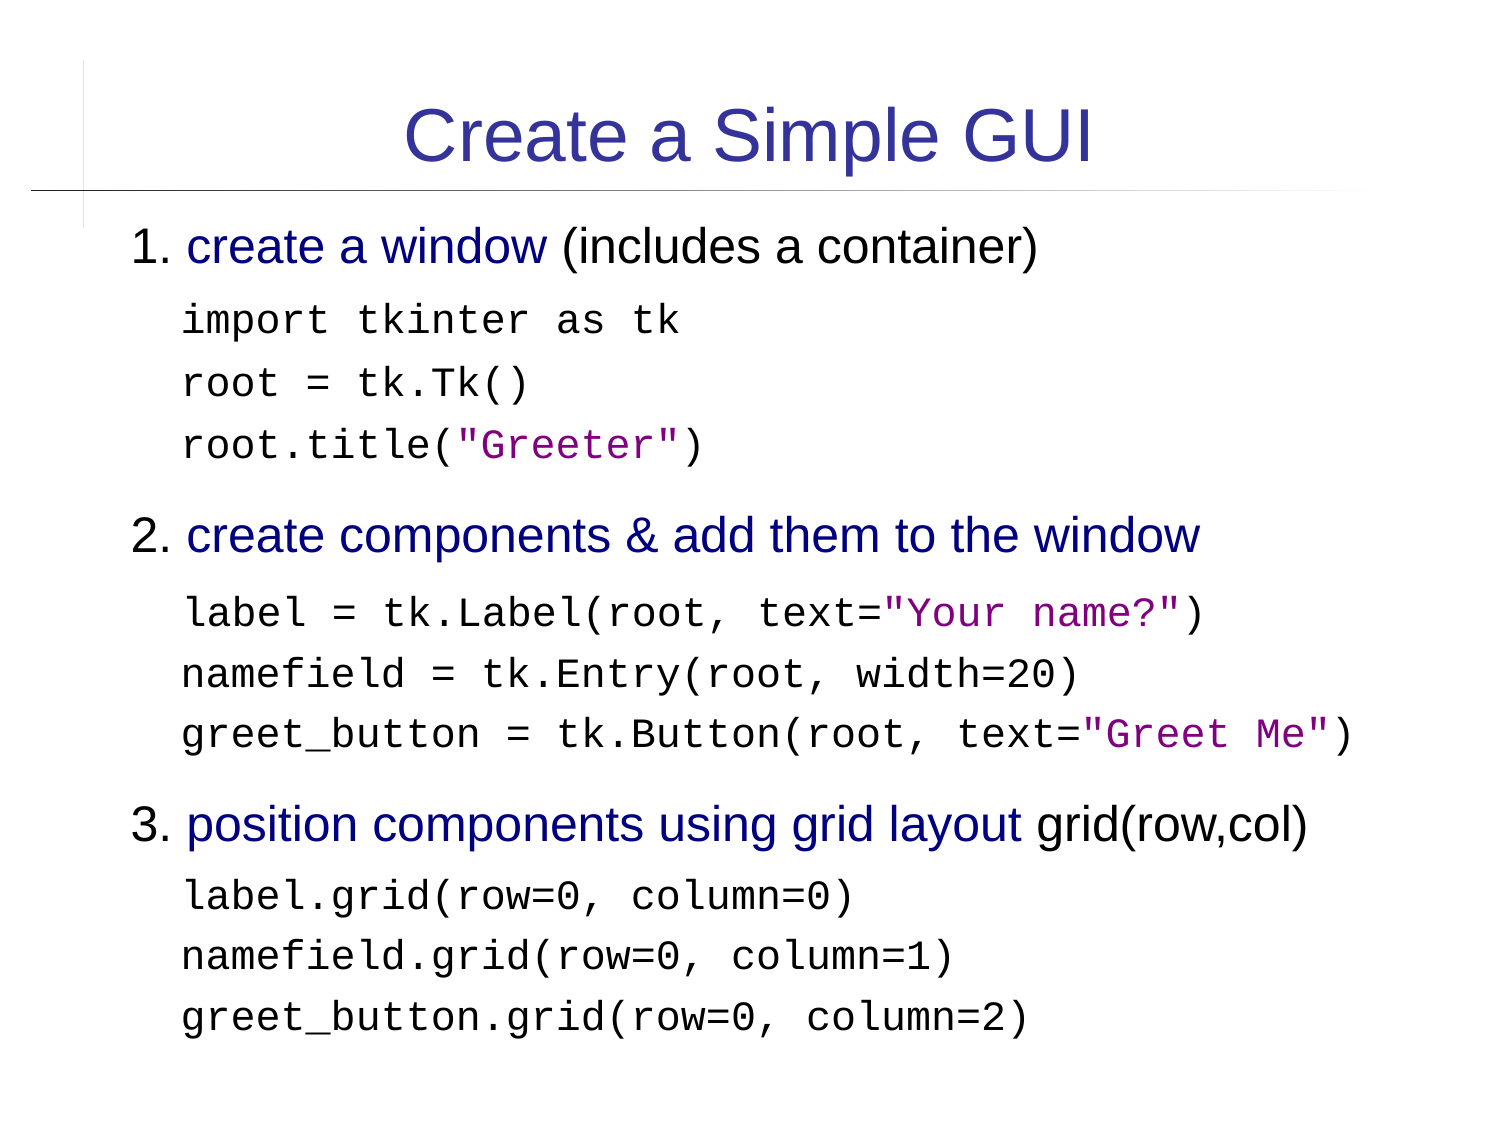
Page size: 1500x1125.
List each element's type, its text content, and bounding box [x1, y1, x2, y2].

text_box Create a Simple GUI [100, 42, 1400, 185]
text_box 1. create a window (includes a container) import tkinter as tk root = tk.Tk() root.title("Greeter") 2. create components & add them to the window label = tk.Label(root, text="Your name?") namefield = tk.Entry(root, width=20) greet_button = tk.Button(root, text="Greet Me") 3. position components using grid layout grid(row,col) label.grid(row=0, column=0) namefield.grid(row=0, column=1) greet_button.grid(row=0, column=2) [110, 205, 1410, 1095]
